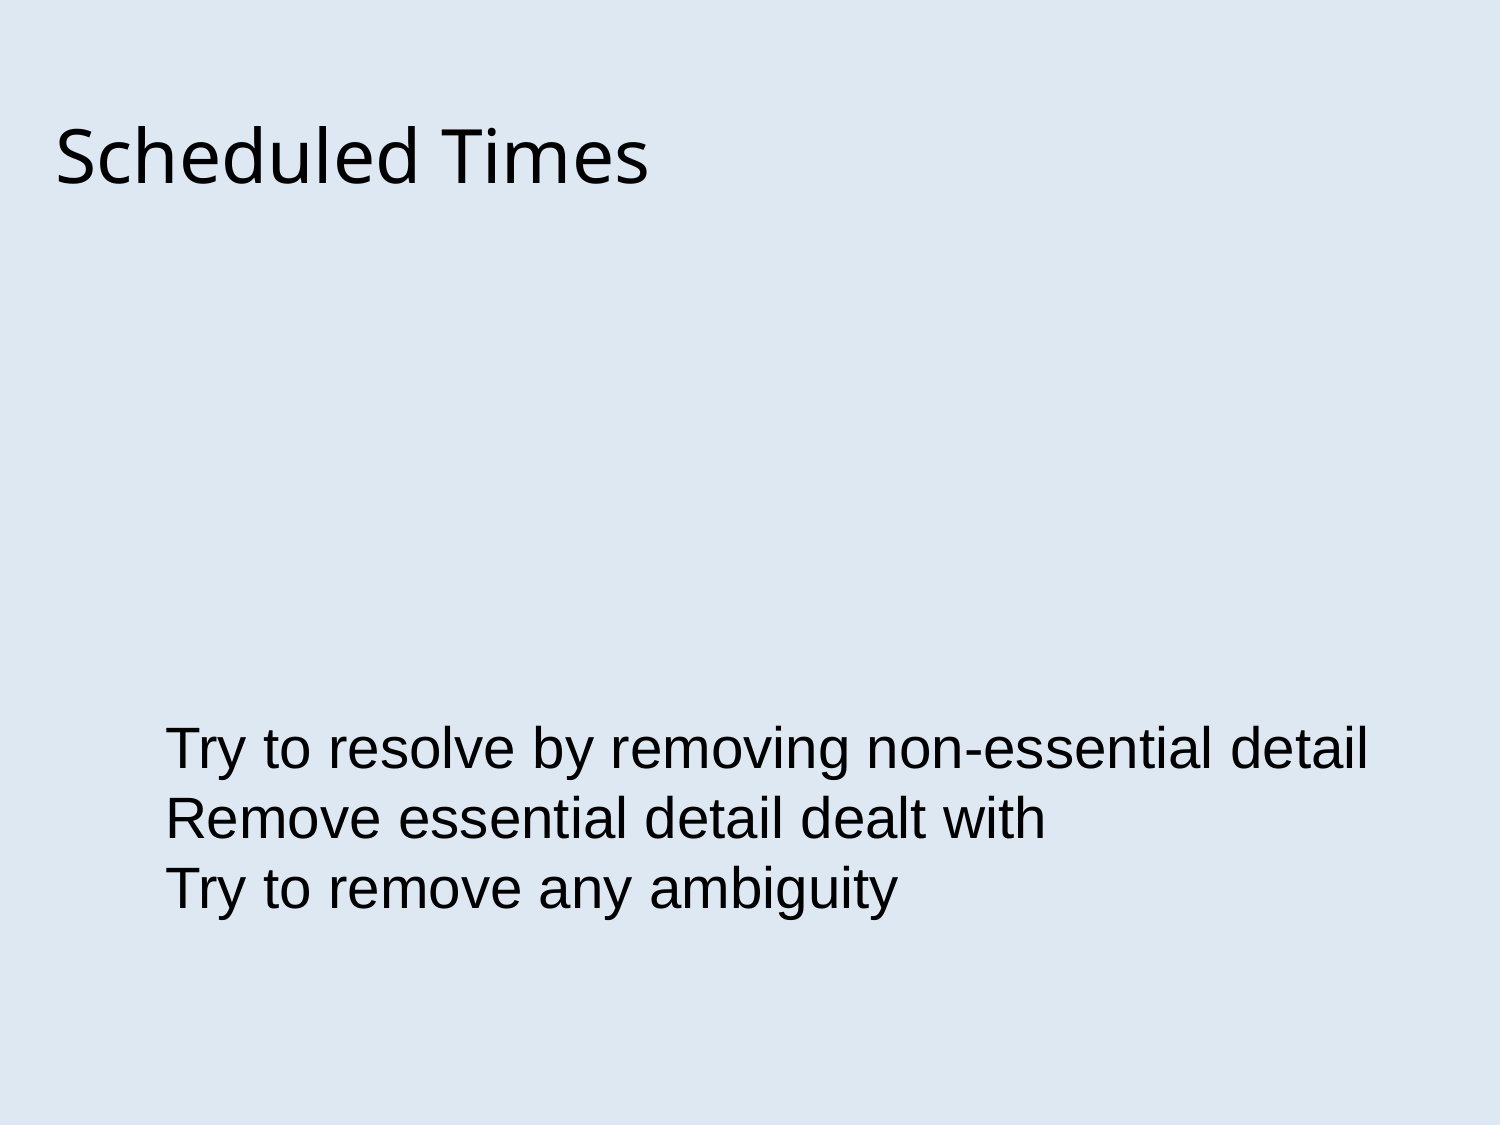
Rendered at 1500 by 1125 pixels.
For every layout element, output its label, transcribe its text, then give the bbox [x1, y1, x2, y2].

title Scheduled Times [41, 42, 1318, 207]
list Try to resolve by removing non-essential detail Remove essential detail dealt with Try to remove any ambiguity [137, 231, 1400, 999]
